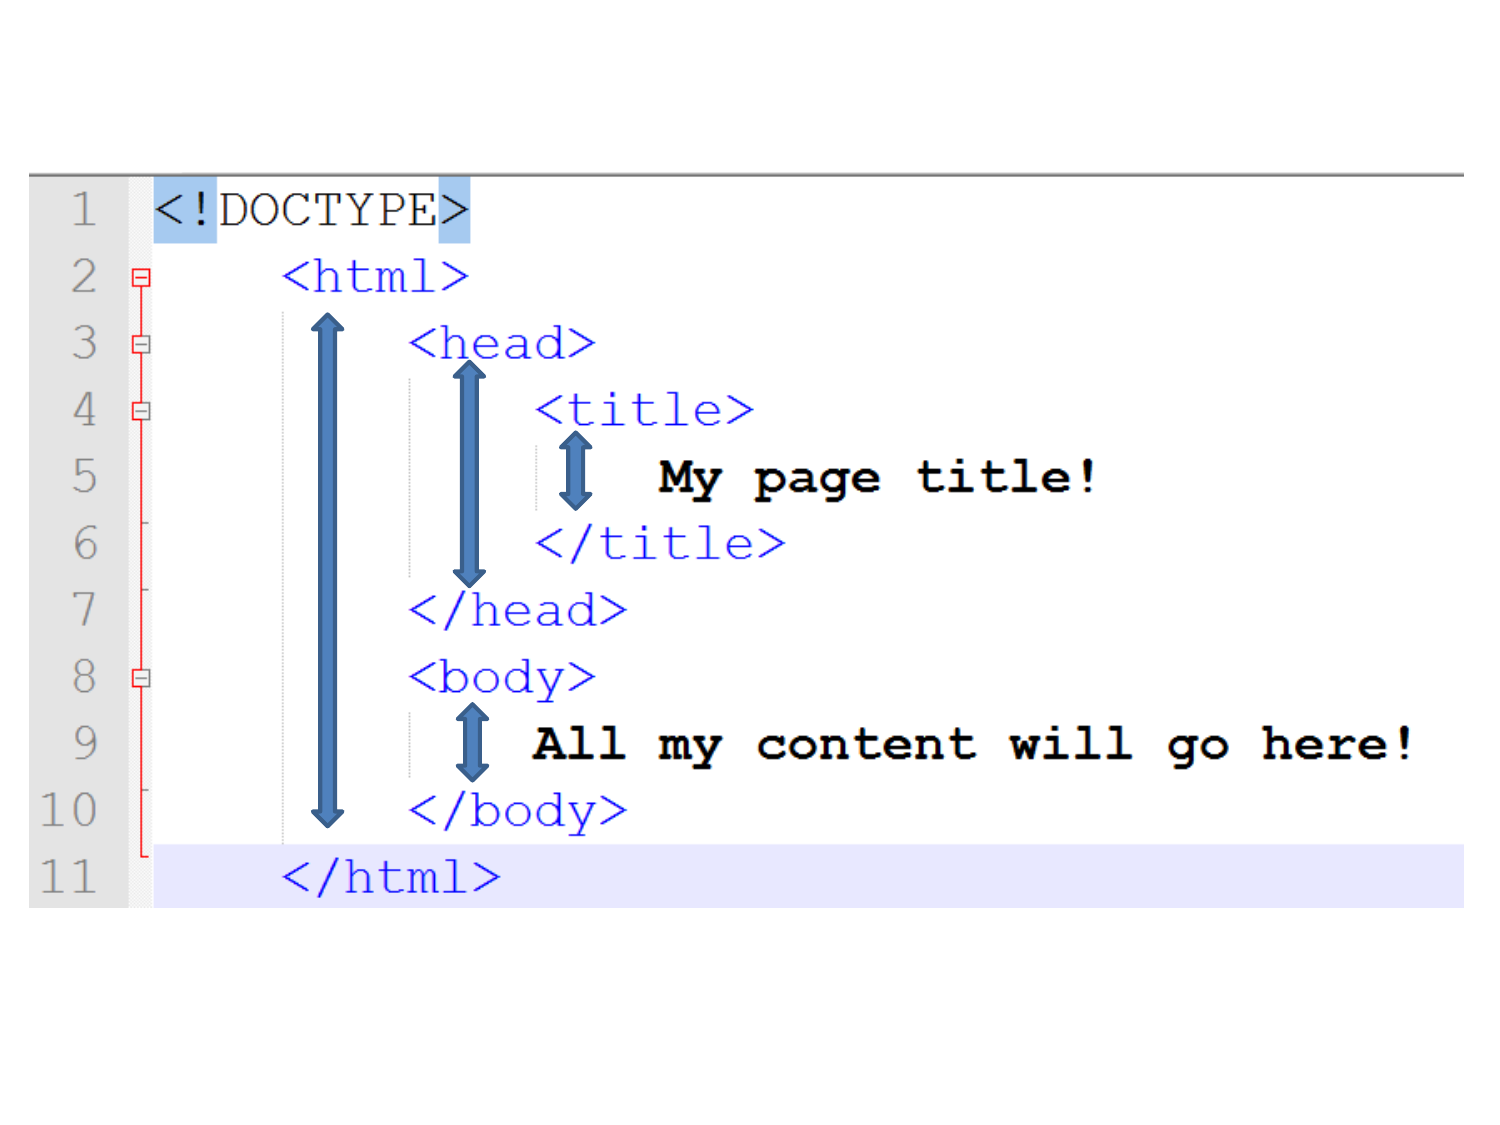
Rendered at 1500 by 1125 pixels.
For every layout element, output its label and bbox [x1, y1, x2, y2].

list [29, 172, 1465, 908]
